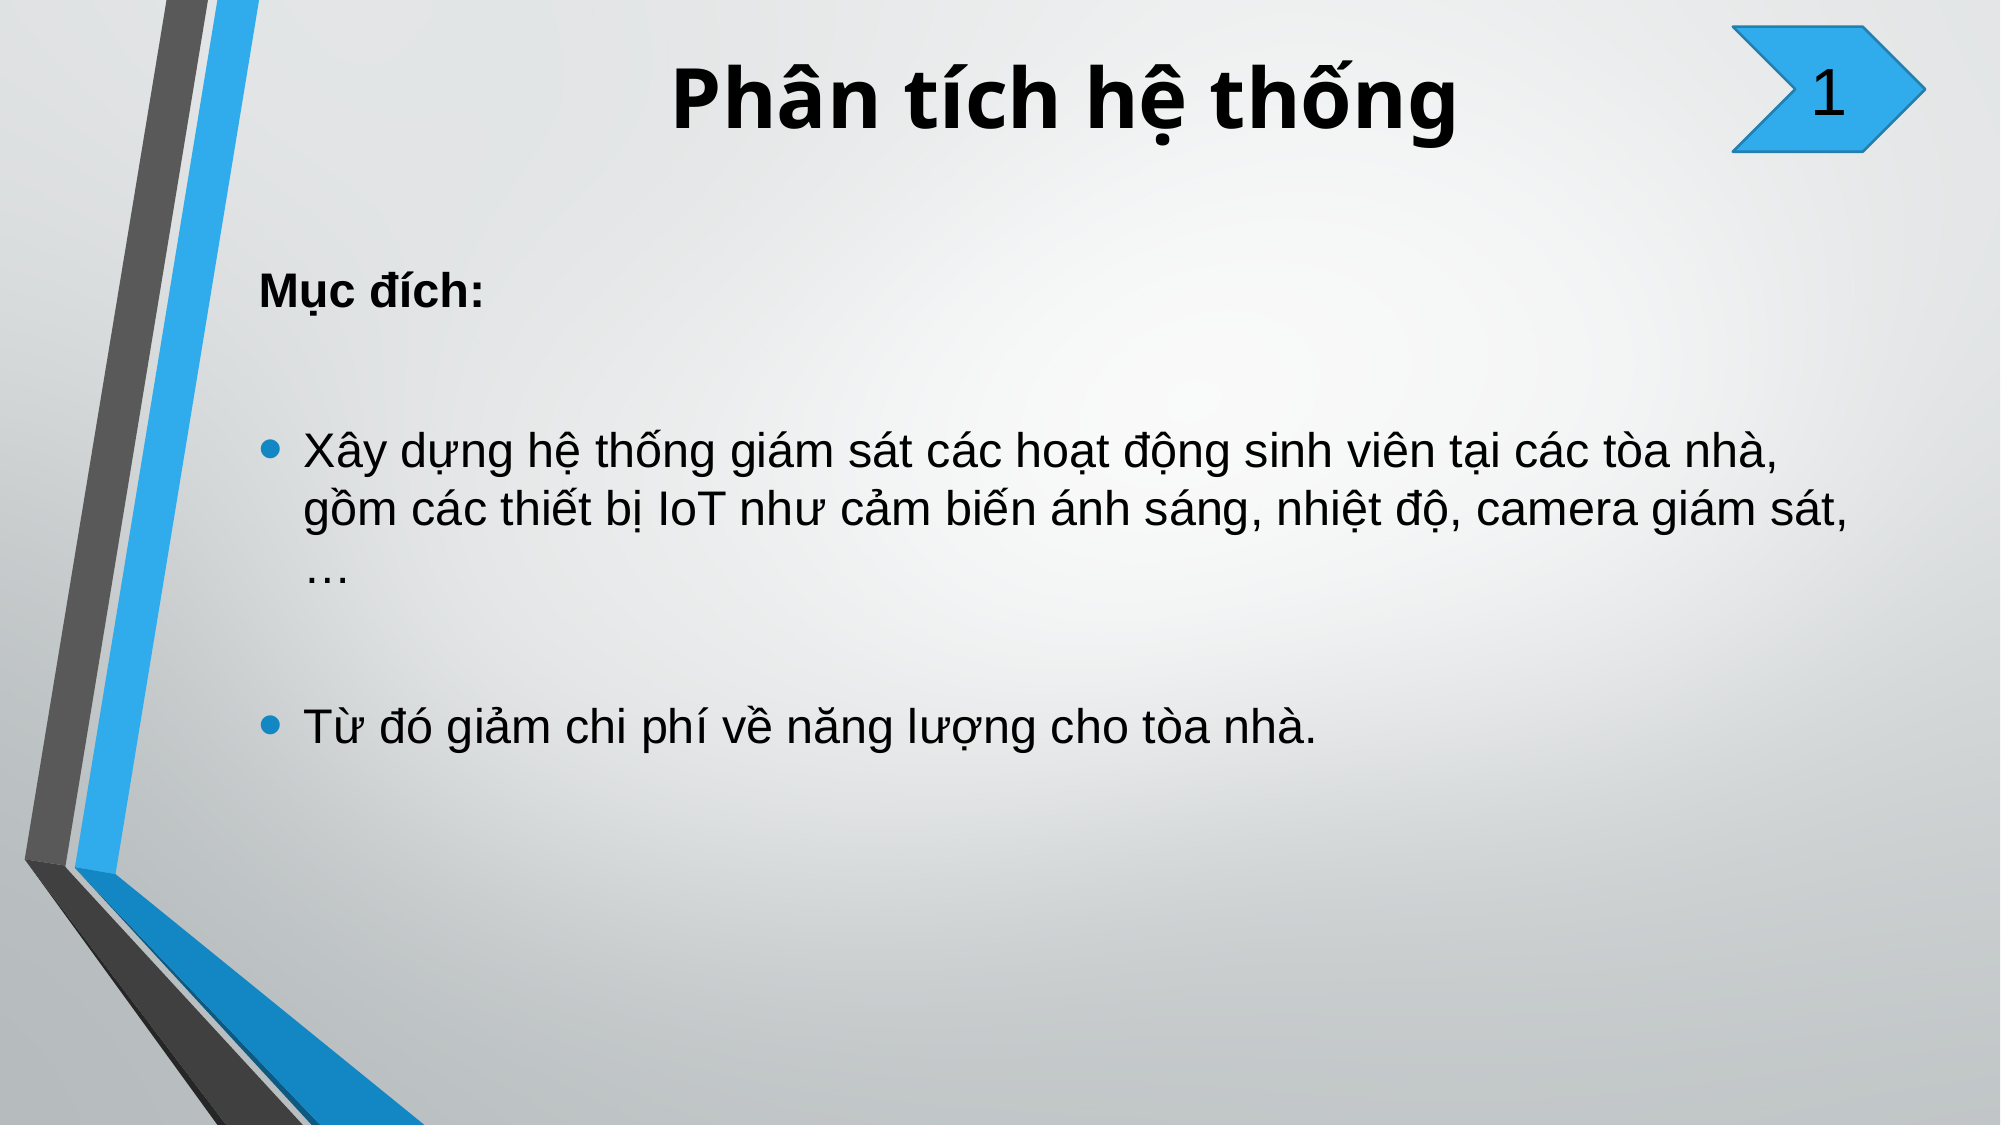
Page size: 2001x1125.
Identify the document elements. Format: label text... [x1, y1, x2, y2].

text_box 1 [1731, 25, 1927, 154]
title Phân tích hệ thống [243, 32, 1887, 158]
list Mục đích: Xây dựng hệ thống giám sát các hoạt động sinh viên tại các tòa nhà, gồm các thiết bị IoT như cảm biến ánh sáng, nhiệt độ, camera giám sát,… Từ đó giảm chi phí về năng lượng cho tòa nhà. [243, 249, 1887, 763]
